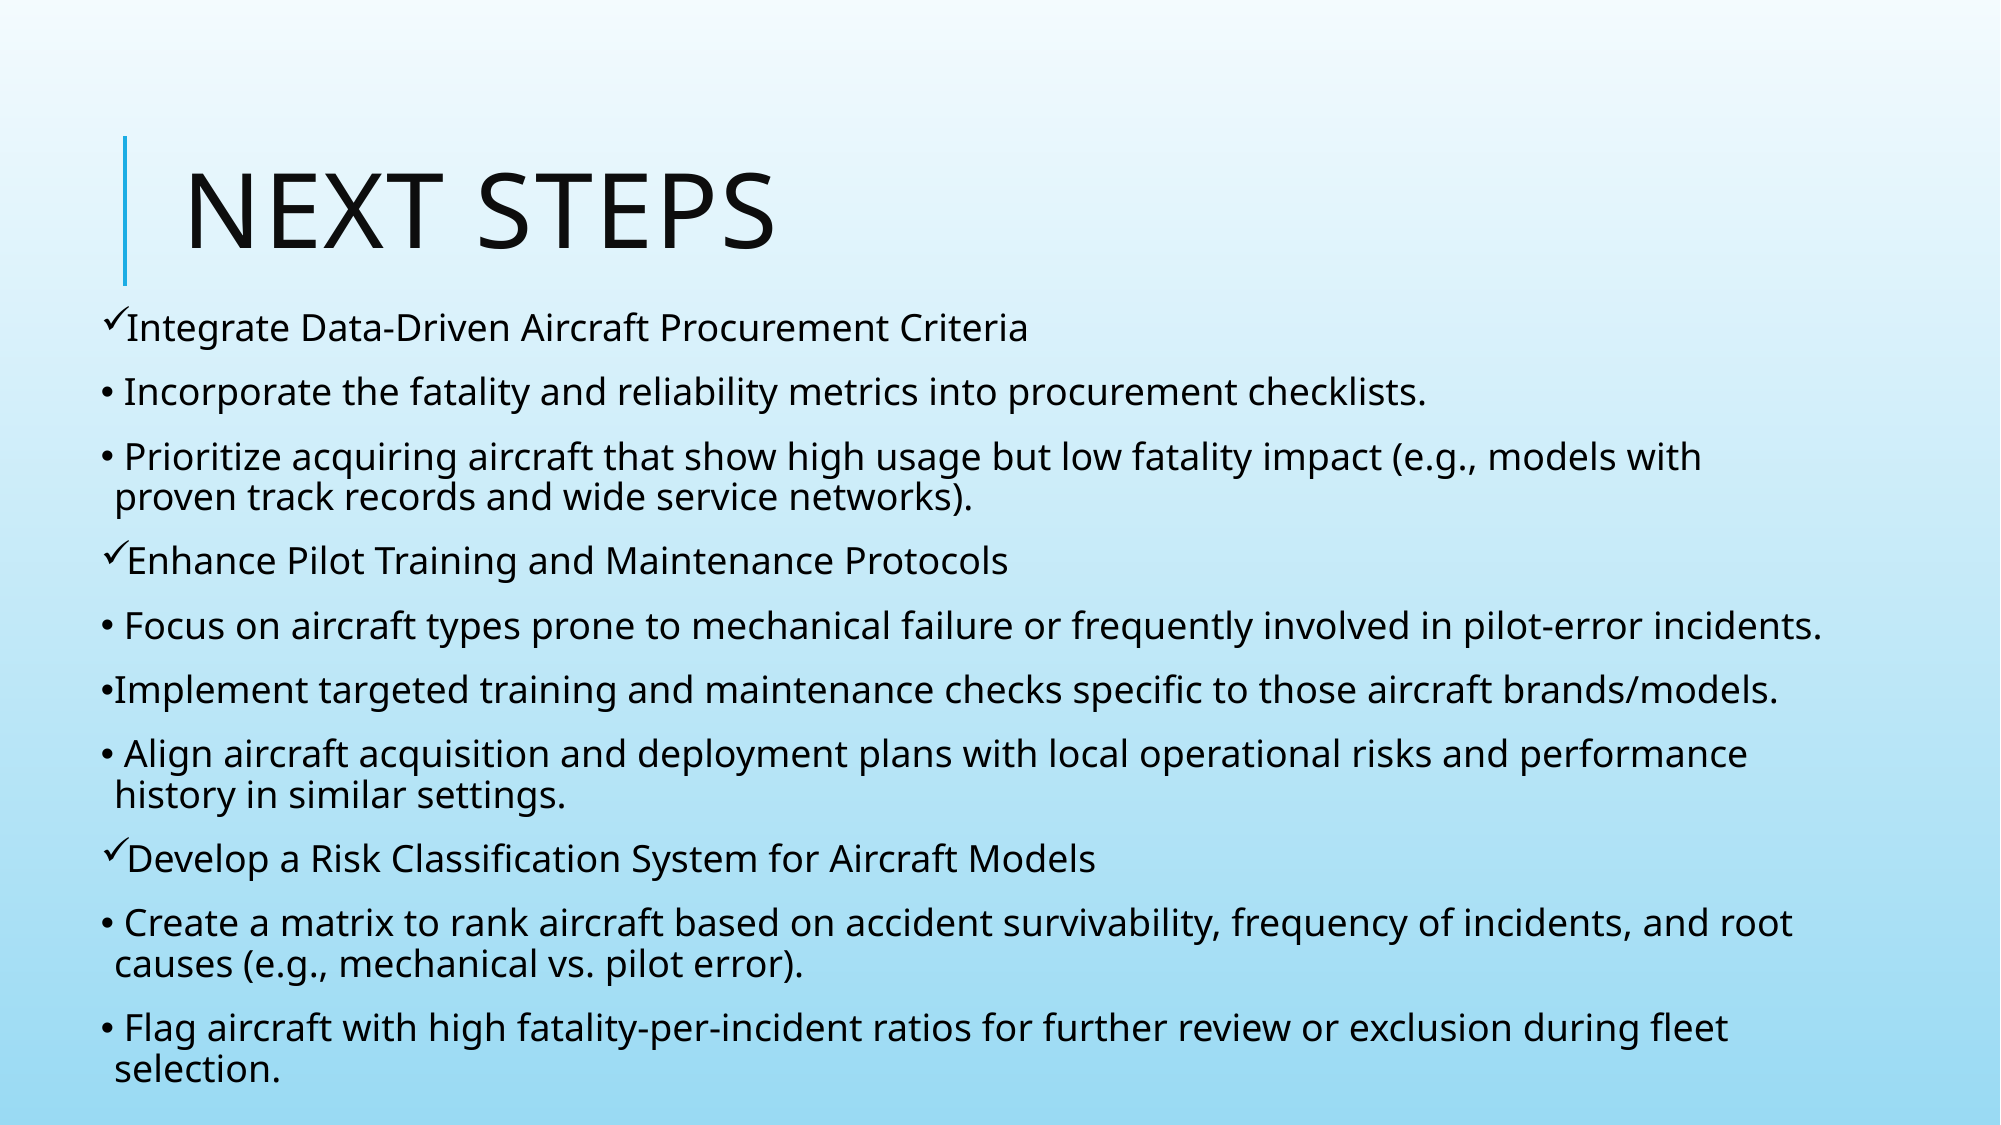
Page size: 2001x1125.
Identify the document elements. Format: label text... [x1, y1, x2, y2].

title Next steps [168, 96, 1763, 301]
list Integrate Data-Driven Aircraft Procurement Criteria Incorporate the fatality and reliability metrics into procurement checklists. Prioritize acquiring aircraft that show high usage but low fatality impact (e.g., models with proven track records and wide service networks). Enhance Pilot Training and Maintenance Protocols Focus on aircraft types prone to mechanical failure or frequently involved in pilot-error incidents. Implement targeted training and maintenance checks specific to those aircraft brands/models. Align aircraft acquisition and deployment plans with local operational risks and performance history in similar settings. Develop a Risk Classification System for Aircraft Models Create a matrix to rank aircraft based on accident survivability, frequency of incidents, and root causes (e.g., mechanical vs. pilot error). Flag aircraft with high fatality-per-incident ratios for further review or exclusion during fleet selection. [93, 301, 1838, 1125]
